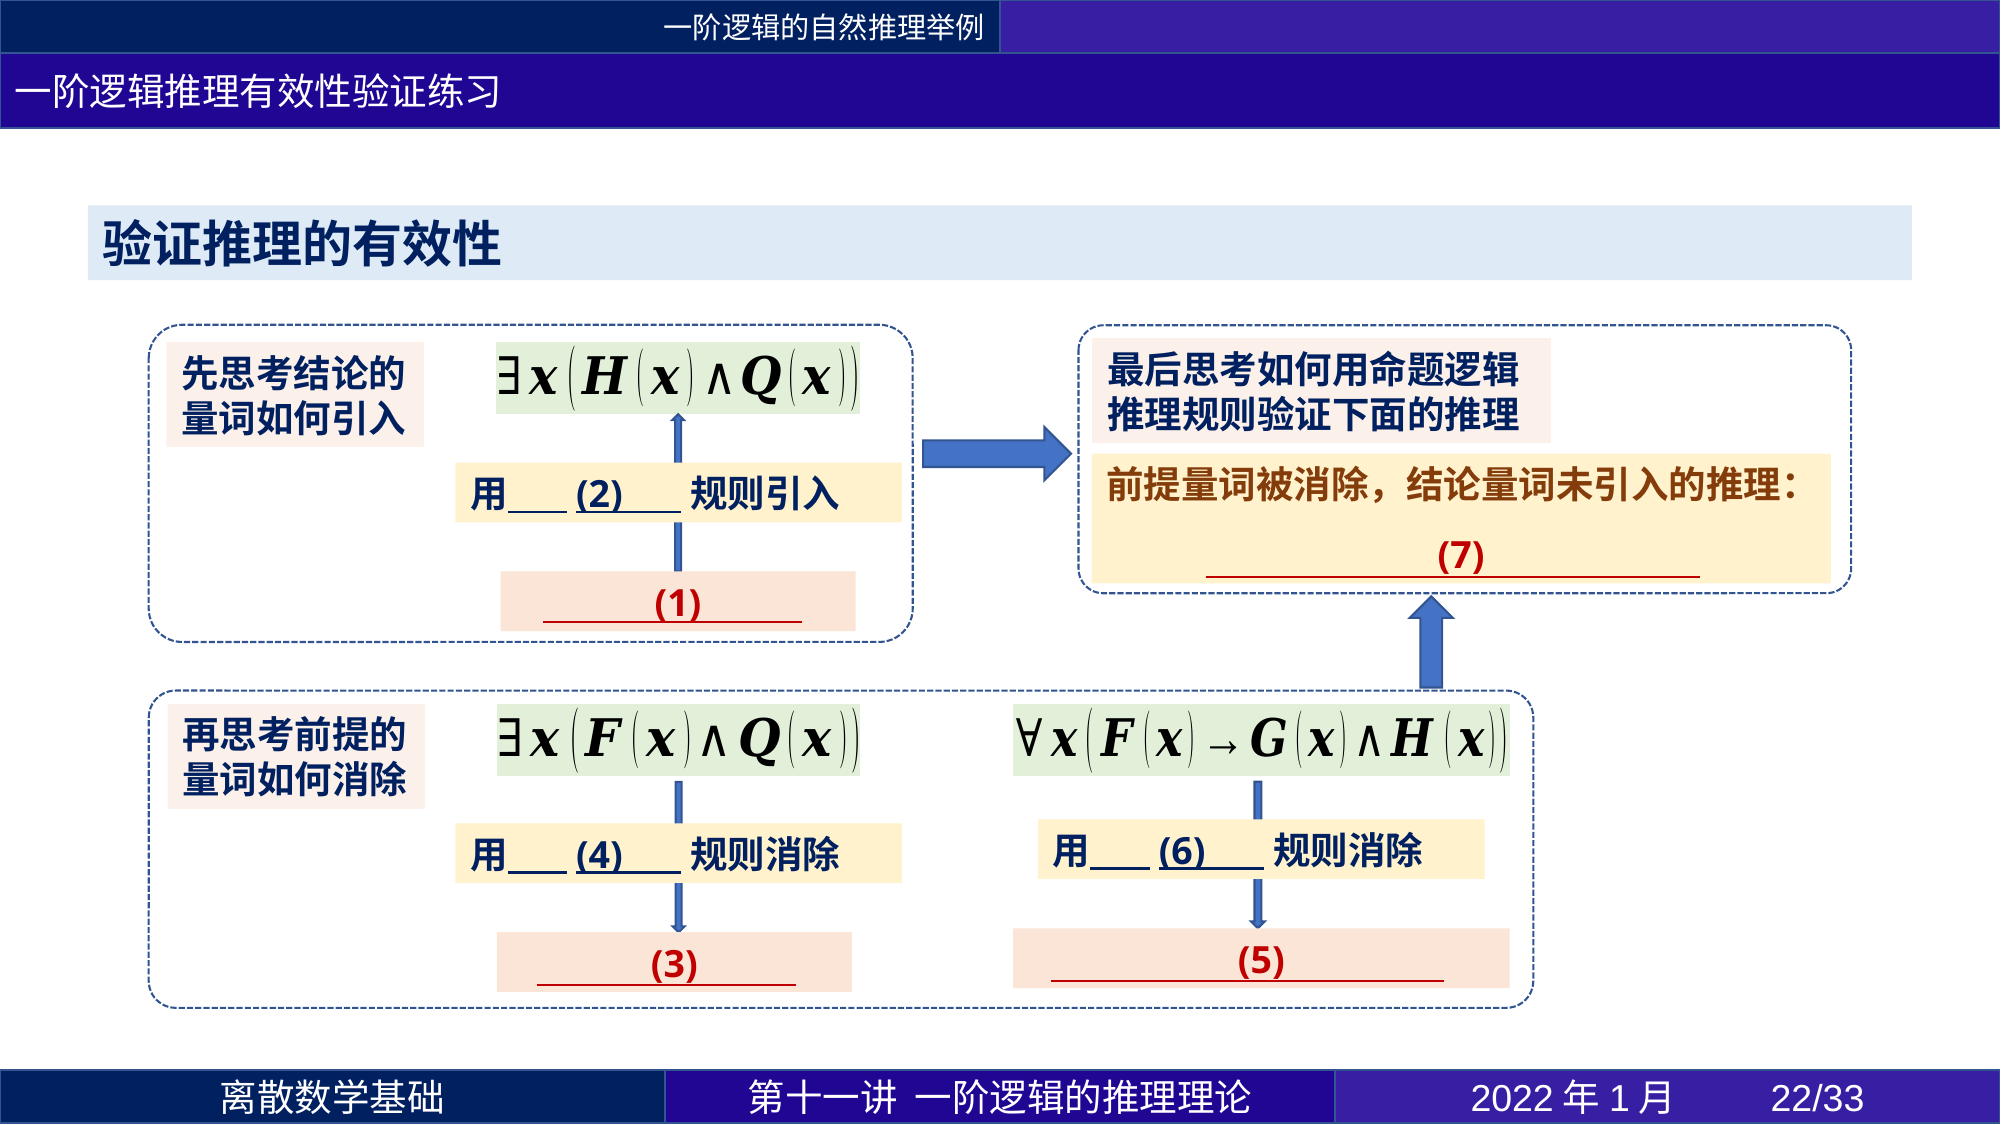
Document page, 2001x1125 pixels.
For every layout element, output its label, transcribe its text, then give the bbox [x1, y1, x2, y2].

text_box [148, 324, 1852, 1008]
text_box 一阶逻辑的自然推理举例 [0, 0, 999, 52]
text_box 2022年1月 22/33 [1334, 1069, 2000, 1124]
text_box [999, 0, 2000, 52]
text_box 一阶逻辑推理有效性验证练习 [0, 52, 2000, 129]
text_box 离散数学基础 [0, 1069, 664, 1124]
text_box 第十一讲 一阶逻辑的推理理论 [664, 1069, 1334, 1124]
